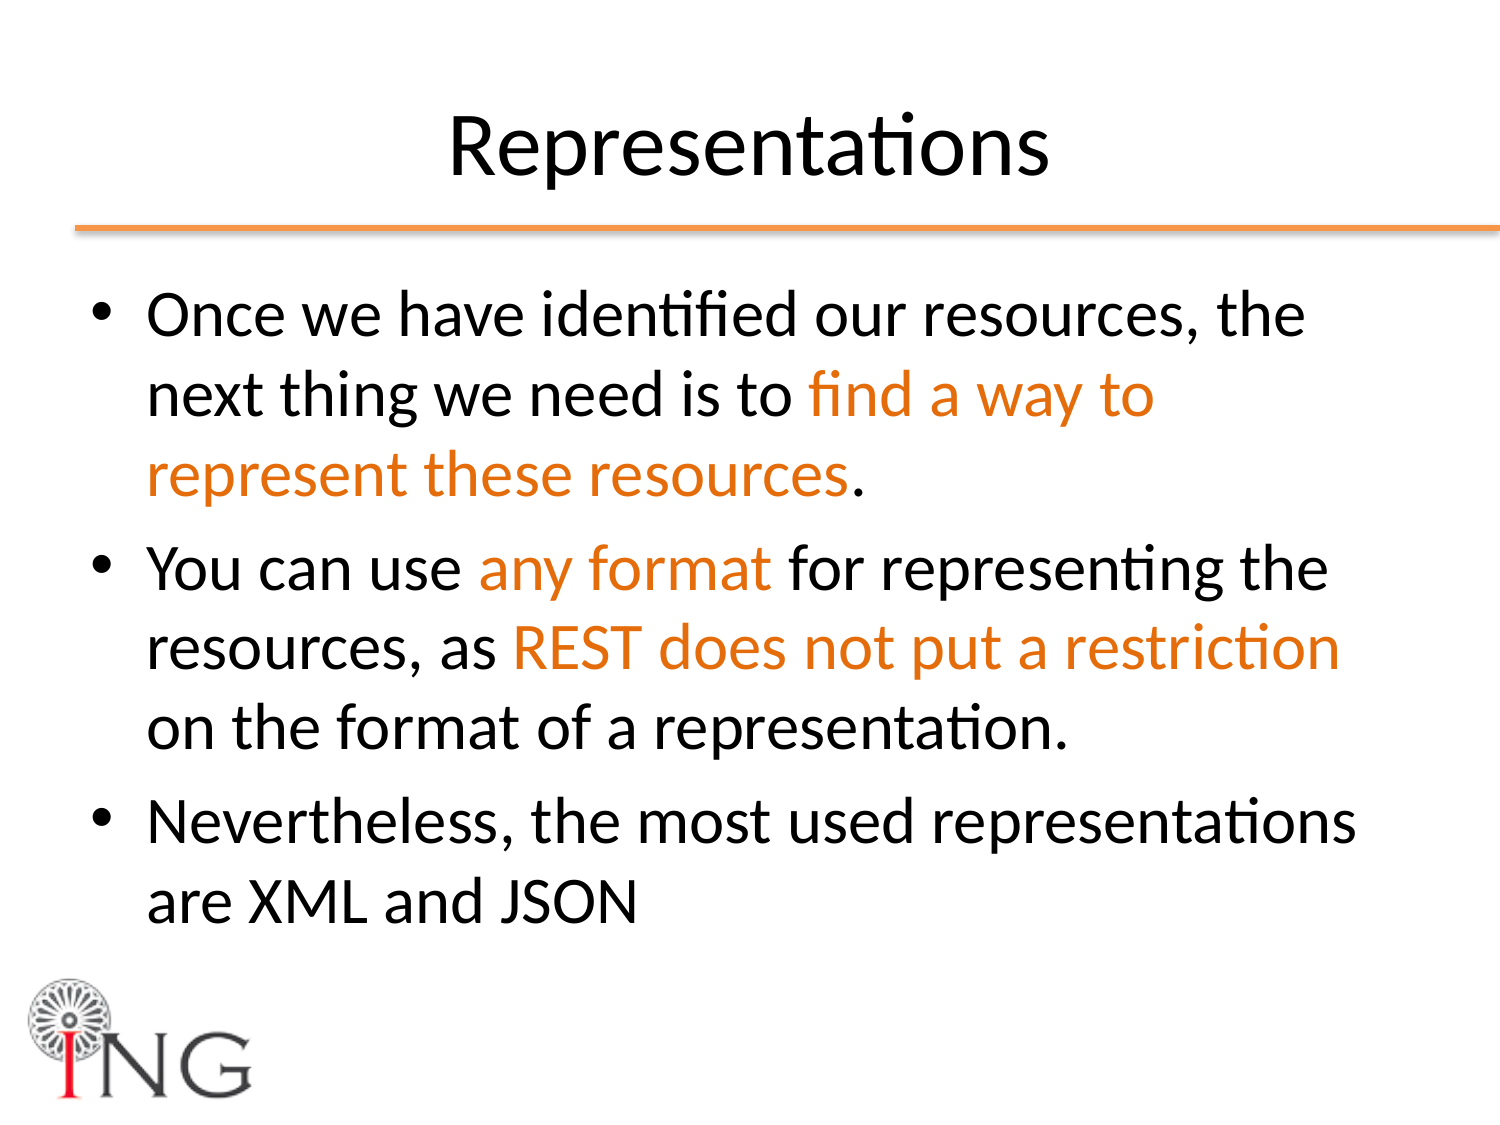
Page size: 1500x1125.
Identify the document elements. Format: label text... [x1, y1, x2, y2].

picture [3, 956, 281, 1125]
list Once we have identified our resources, the next thing we need is to find a way to represent these resources. You can use any format for representing the resources, as REST does not put a restriction on the format of a representation. Nevertheless, the most used representations are XML and JSON [75, 262, 1425, 1005]
title Representations [75, 45, 1425, 233]
